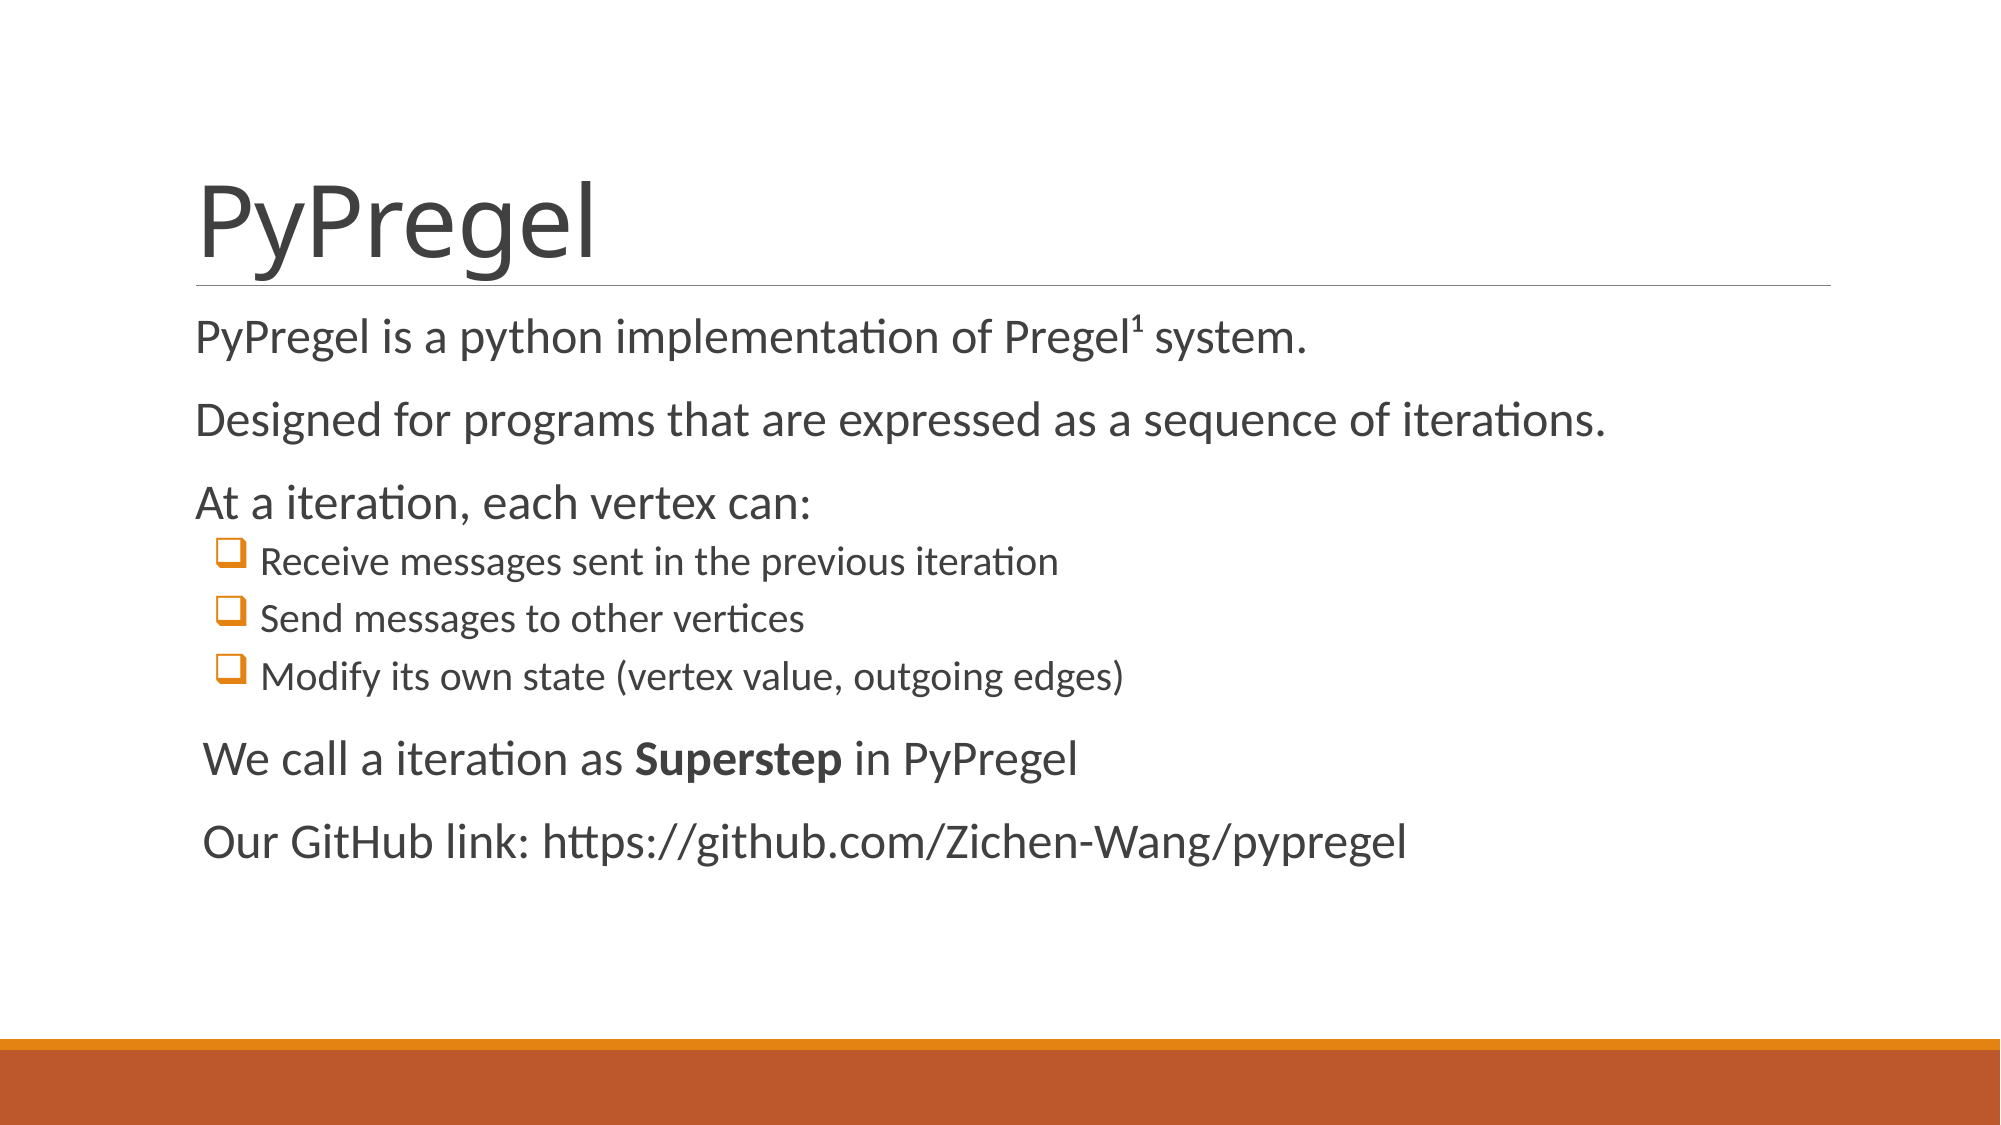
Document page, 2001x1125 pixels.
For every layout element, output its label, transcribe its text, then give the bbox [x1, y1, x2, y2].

title PyPregel [180, 47, 1830, 285]
list PyPregel is a python implementation of Pregel¹ system. Designed for programs that are expressed as a sequence of iterations. At a iteration, each vertex can: Receive messages sent in the previous iteration Send messages to other vertices Modify its own state (vertex value, outgoing edges) We call a iteration as Superstep in PyPregel Our GitHub link: https://github.com/Zichen-Wang/pypregel [180, 302, 1830, 963]
